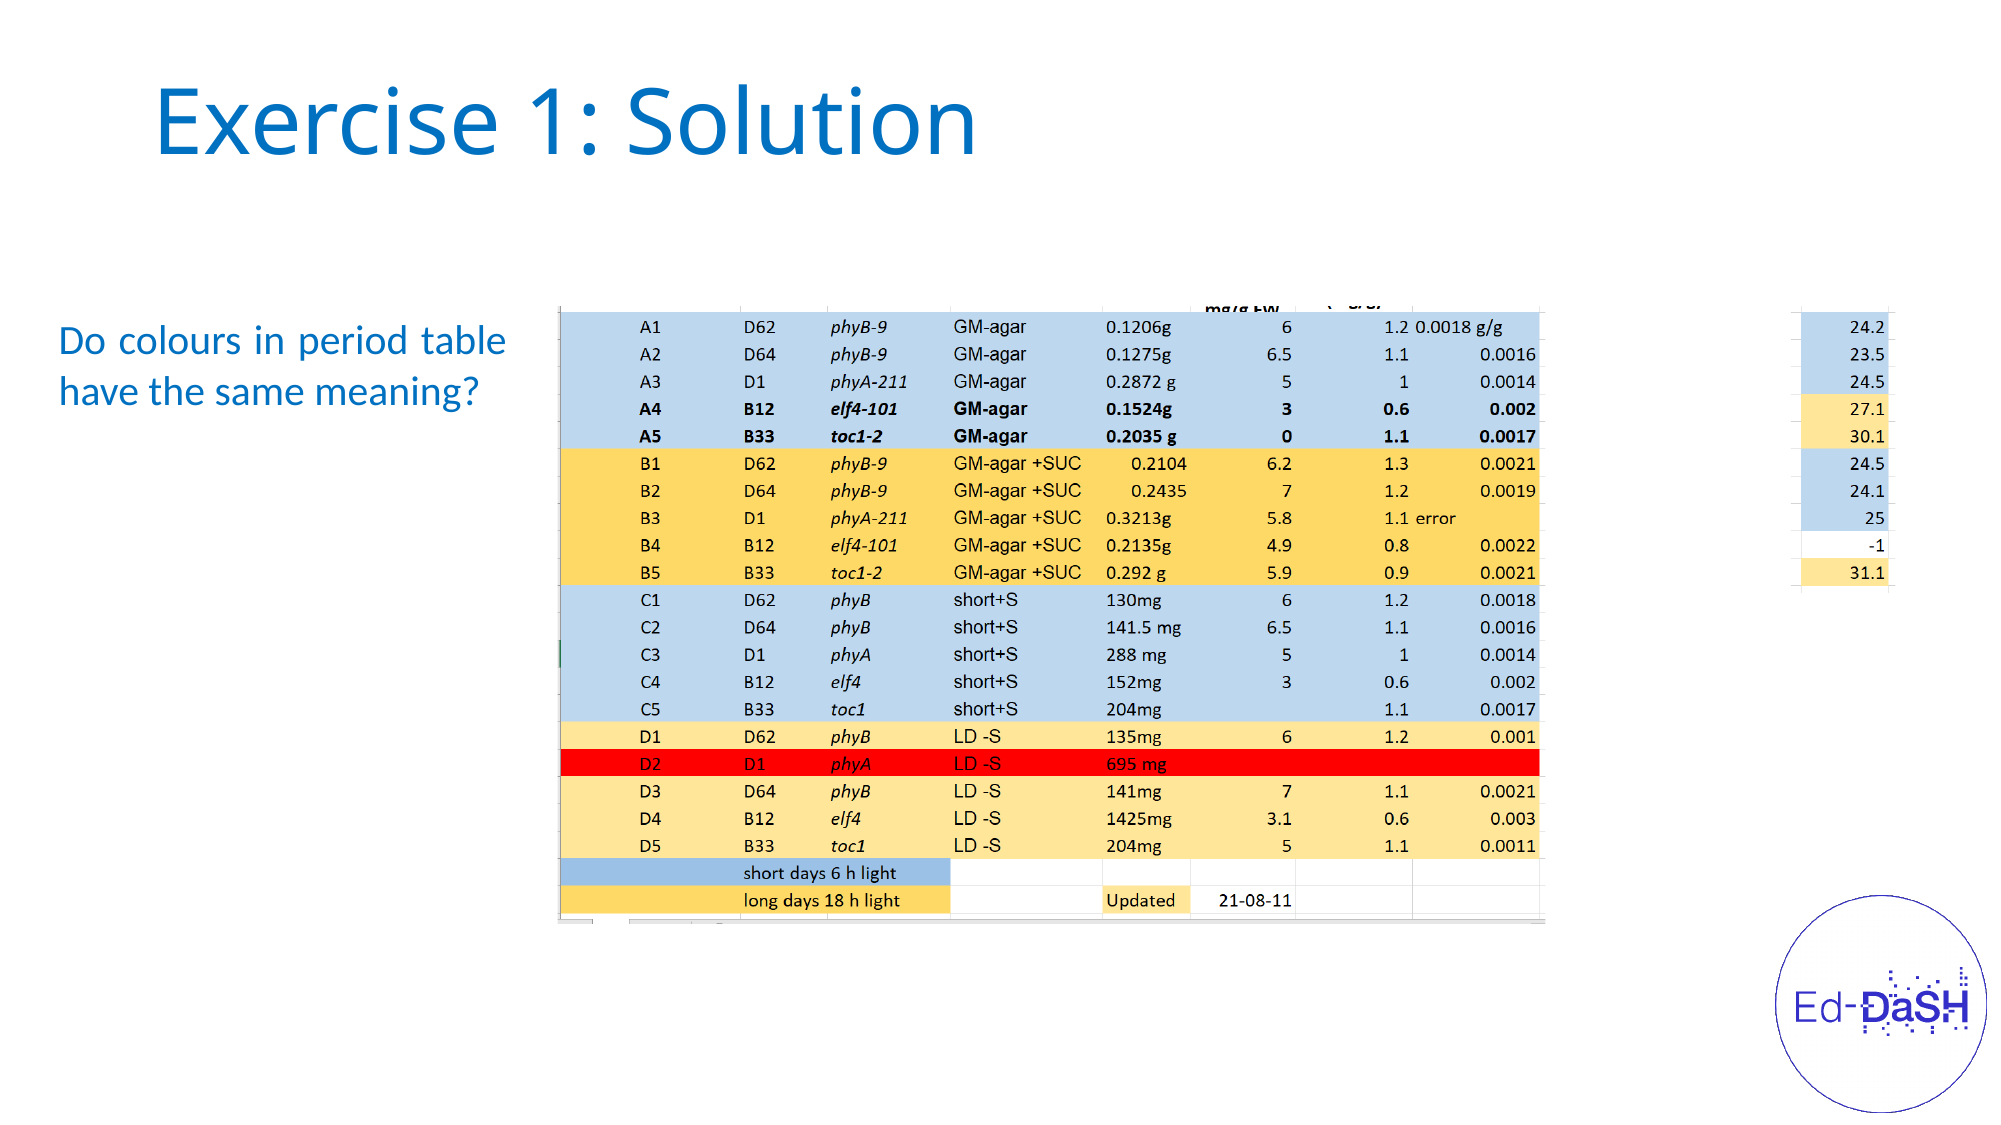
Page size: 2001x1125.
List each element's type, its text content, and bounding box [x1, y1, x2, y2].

picture [1790, 306, 1896, 593]
picture [1774, 895, 1987, 1113]
text_box Do colours in period table have the same meaning? [43, 306, 522, 421]
title Exercise 1: Solution [137, 16, 1863, 234]
picture [557, 305, 1546, 924]
